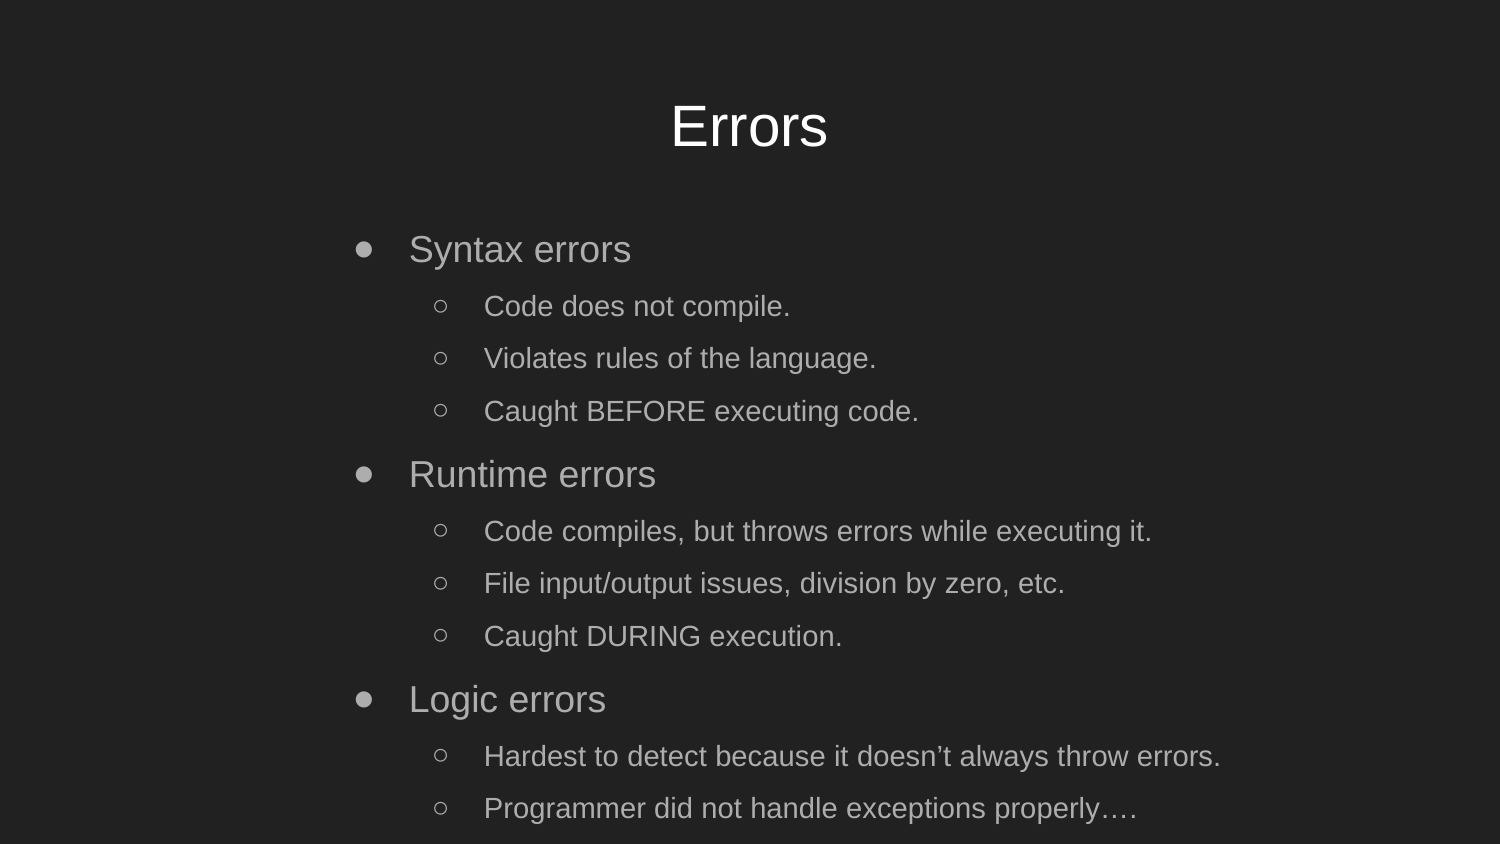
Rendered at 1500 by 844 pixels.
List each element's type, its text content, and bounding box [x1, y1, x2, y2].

list Syntax errors Code does not compile. Violates rules of the language. Caught BEFORE executing code. Runtime errors Code compiles, but throws errors while executing it. File input/output issues, division by zero, etc. Caught DURING execution. Logic errors Hardest to detect because it doesn’t always throw errors. Programmer did not handle exceptions properly…. [318, 233, 1440, 794]
title Errors [51, 72, 1449, 167]
